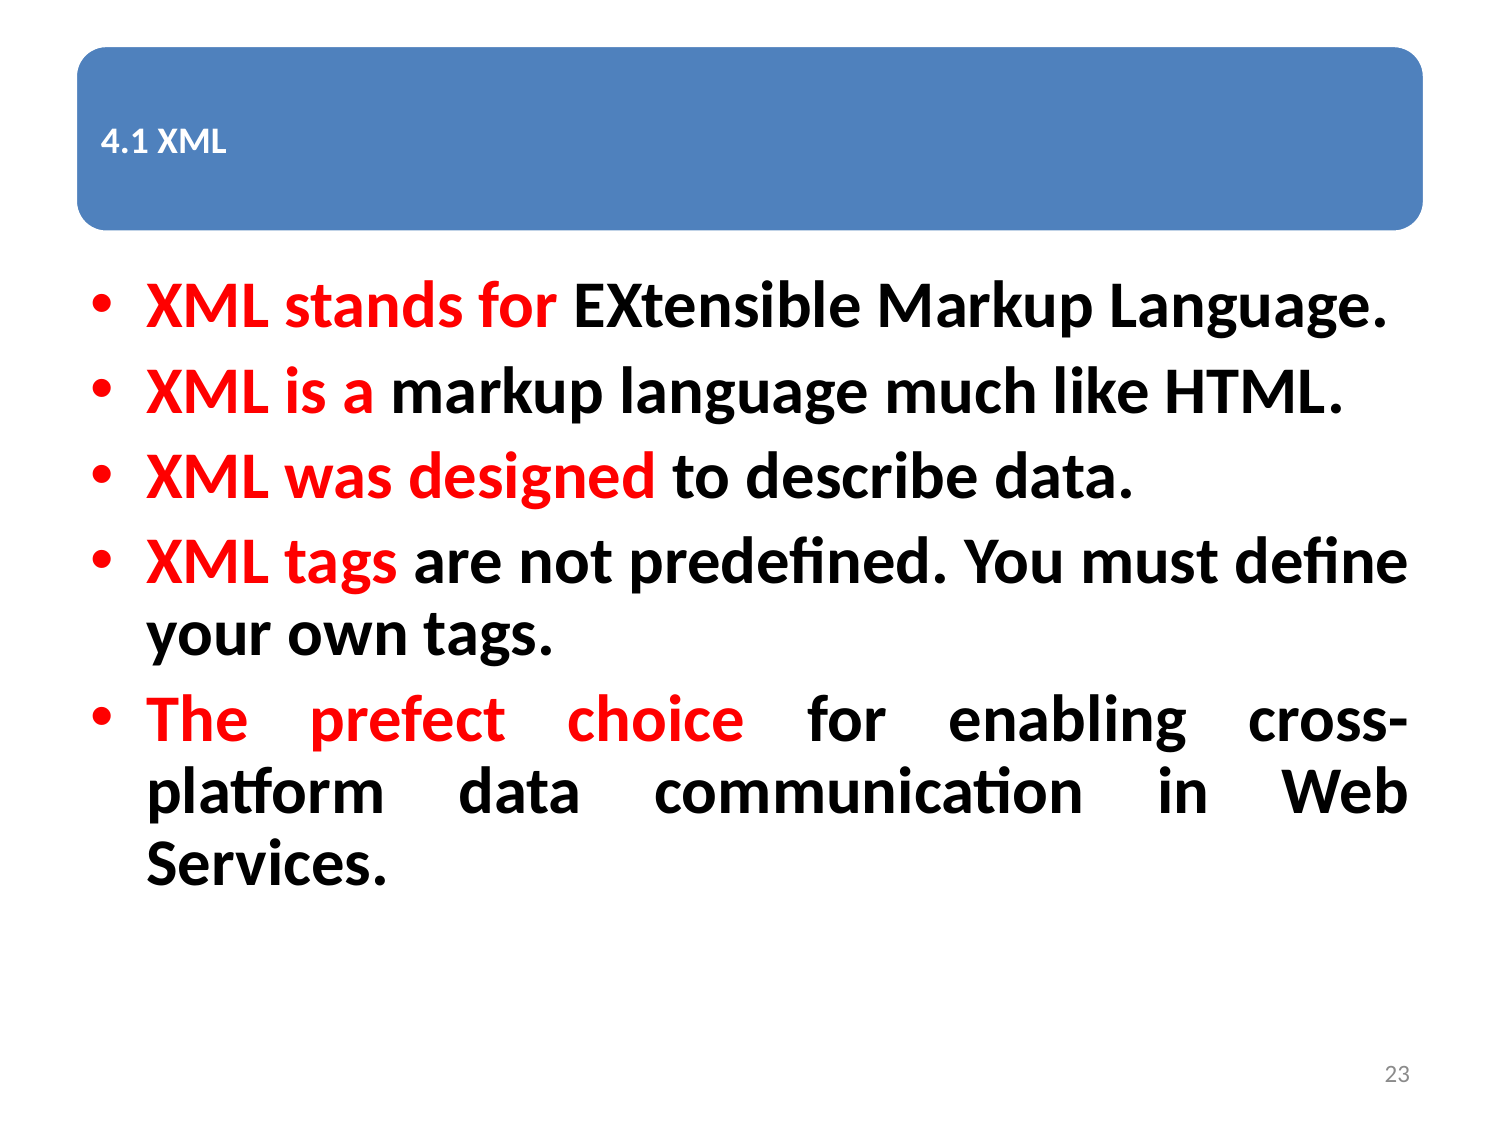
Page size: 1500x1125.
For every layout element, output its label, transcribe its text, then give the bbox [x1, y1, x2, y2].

slide_number 23 [1074, 1042, 1425, 1103]
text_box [74, 44, 1426, 233]
list XML stands for EXtensible Markup Language. XML is a markup language much like HTML. XML was designed to describe data. XML tags are not predefined. You must define your own tags. The prefect choice for enabling cross-platform data communication in Web Services. [75, 262, 1425, 1050]
